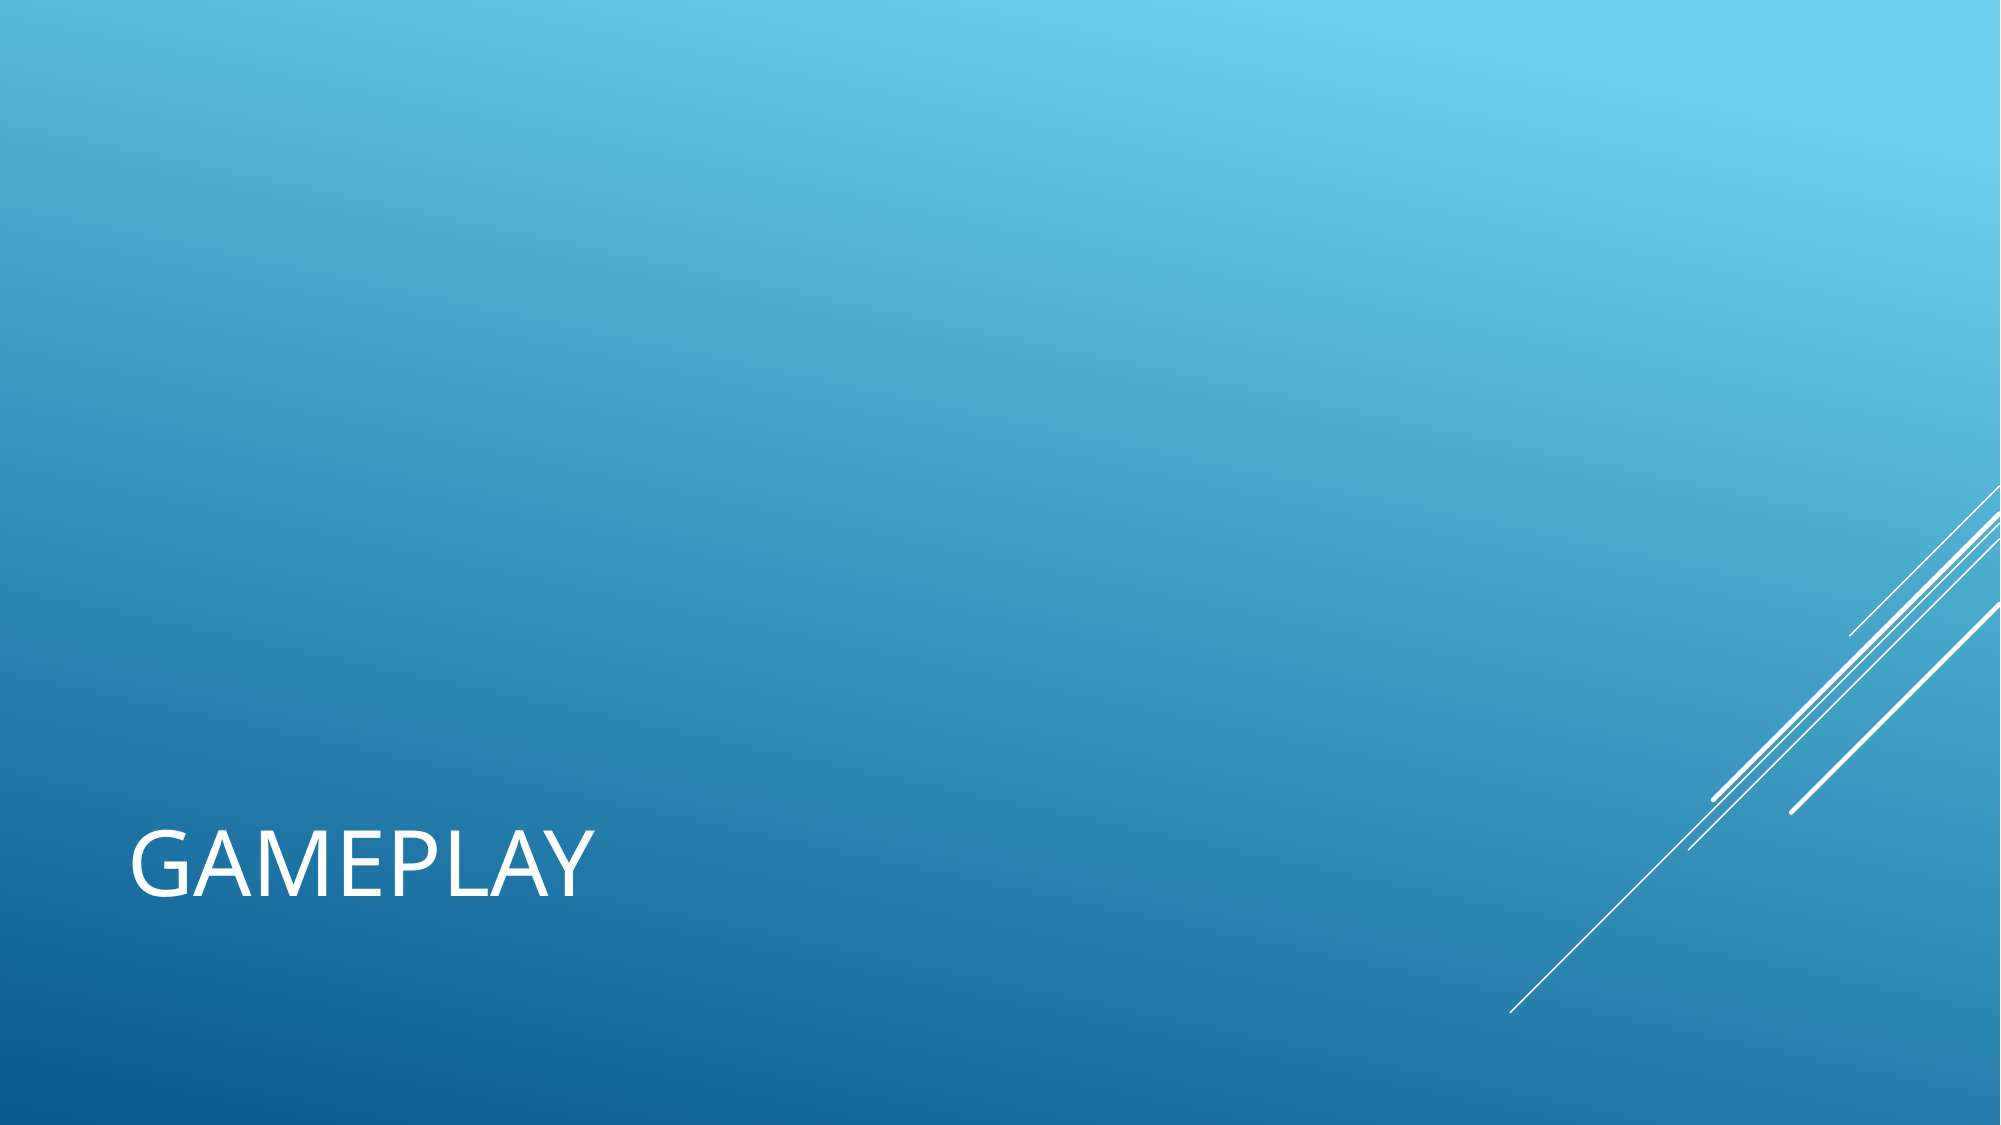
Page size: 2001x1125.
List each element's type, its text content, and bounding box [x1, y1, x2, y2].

title Gameplay [112, 736, 1513, 984]
